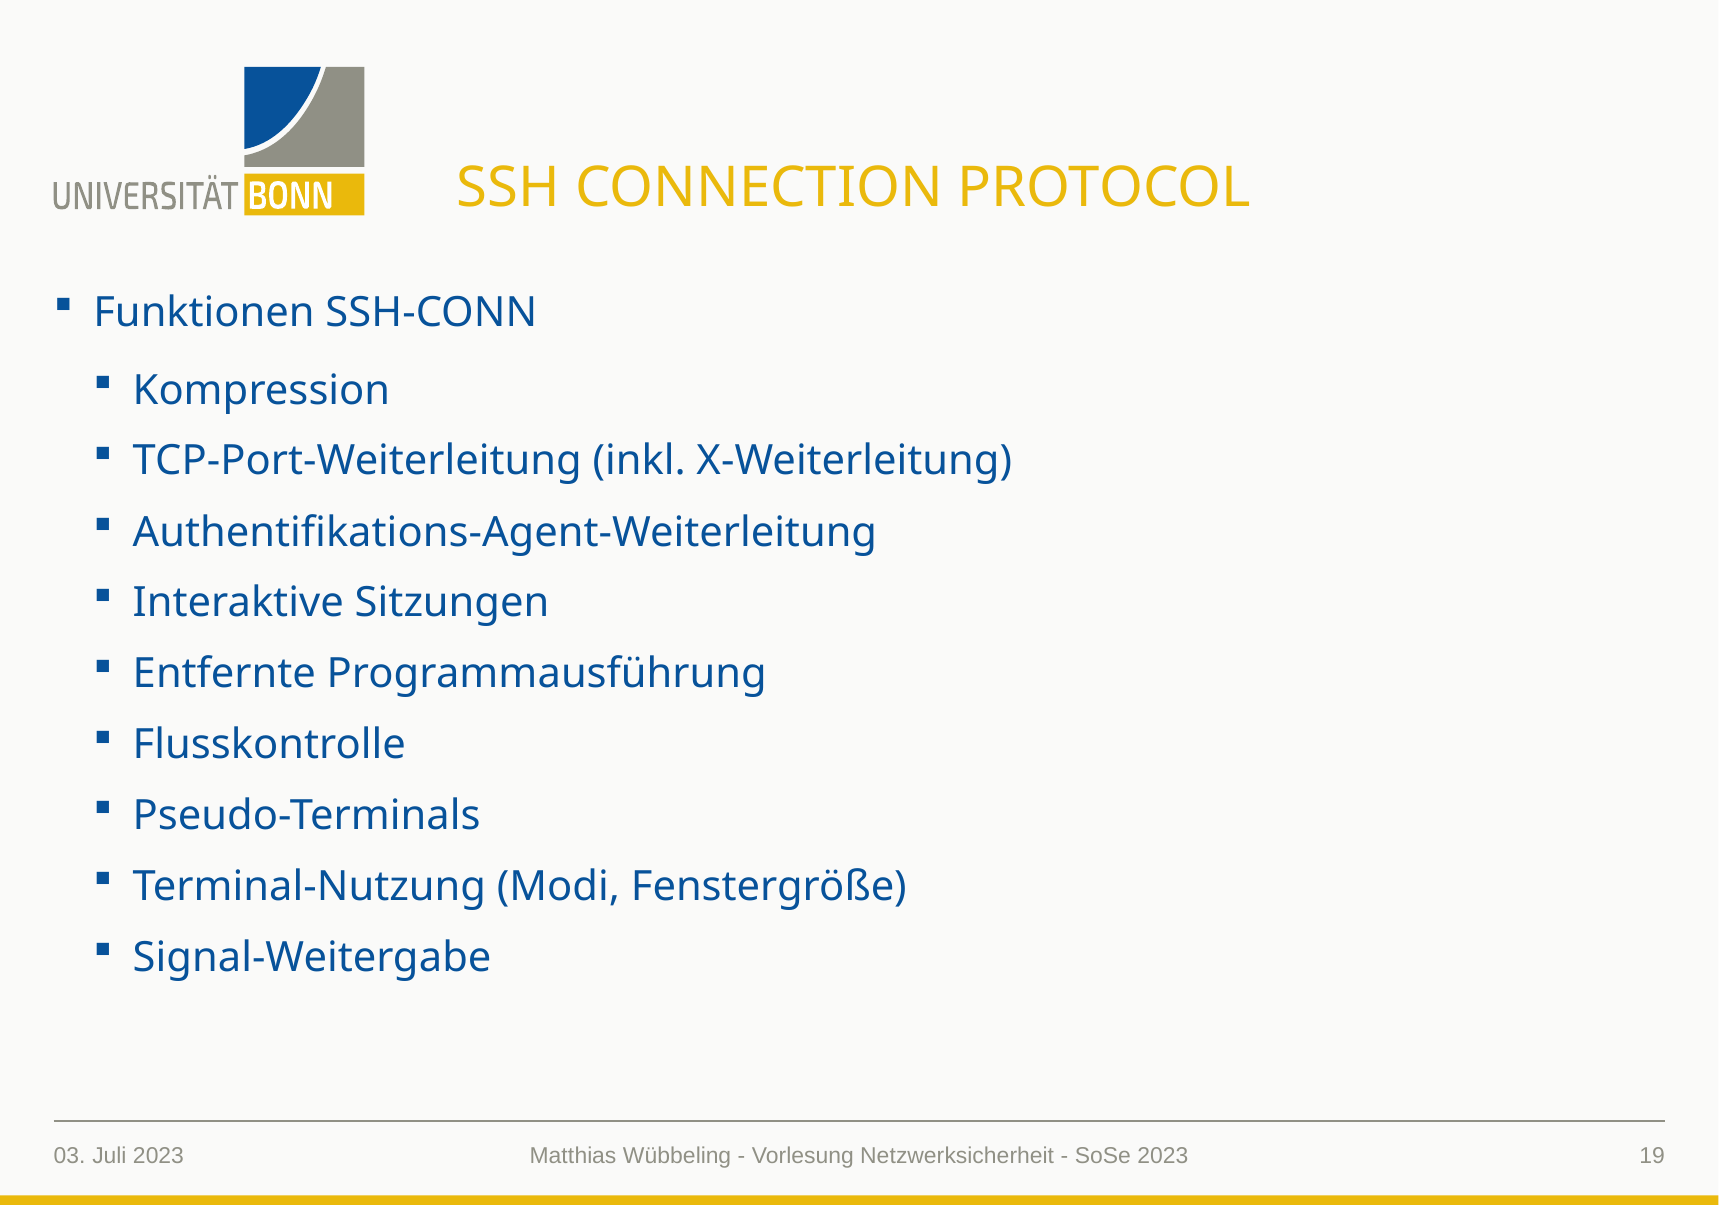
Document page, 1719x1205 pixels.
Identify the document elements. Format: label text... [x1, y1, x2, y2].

slide_number 19 [1557, 1121, 1665, 1189]
title SSH Connection Protocol [456, 67, 1665, 218]
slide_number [53, 1121, 215, 1189]
list Funktionen SSH-CONN Kompression TCP-Port-Weiterleitung (inkl. X-Weiterleitung) Authentifikations-Agent-Weiterleitung Interaktive Sitzungen Entfernte Programmausführung Flusskontrolle Pseudo-Terminals Terminal-Nutzung (Modi, Fenstergröße) Signal-Weitergabe [53, 284, 1665, 1055]
footer Matthias Wübbeling - Vorlesung Netzwerksicherheit - SoSe 2023 [389, 1121, 1329, 1189]
